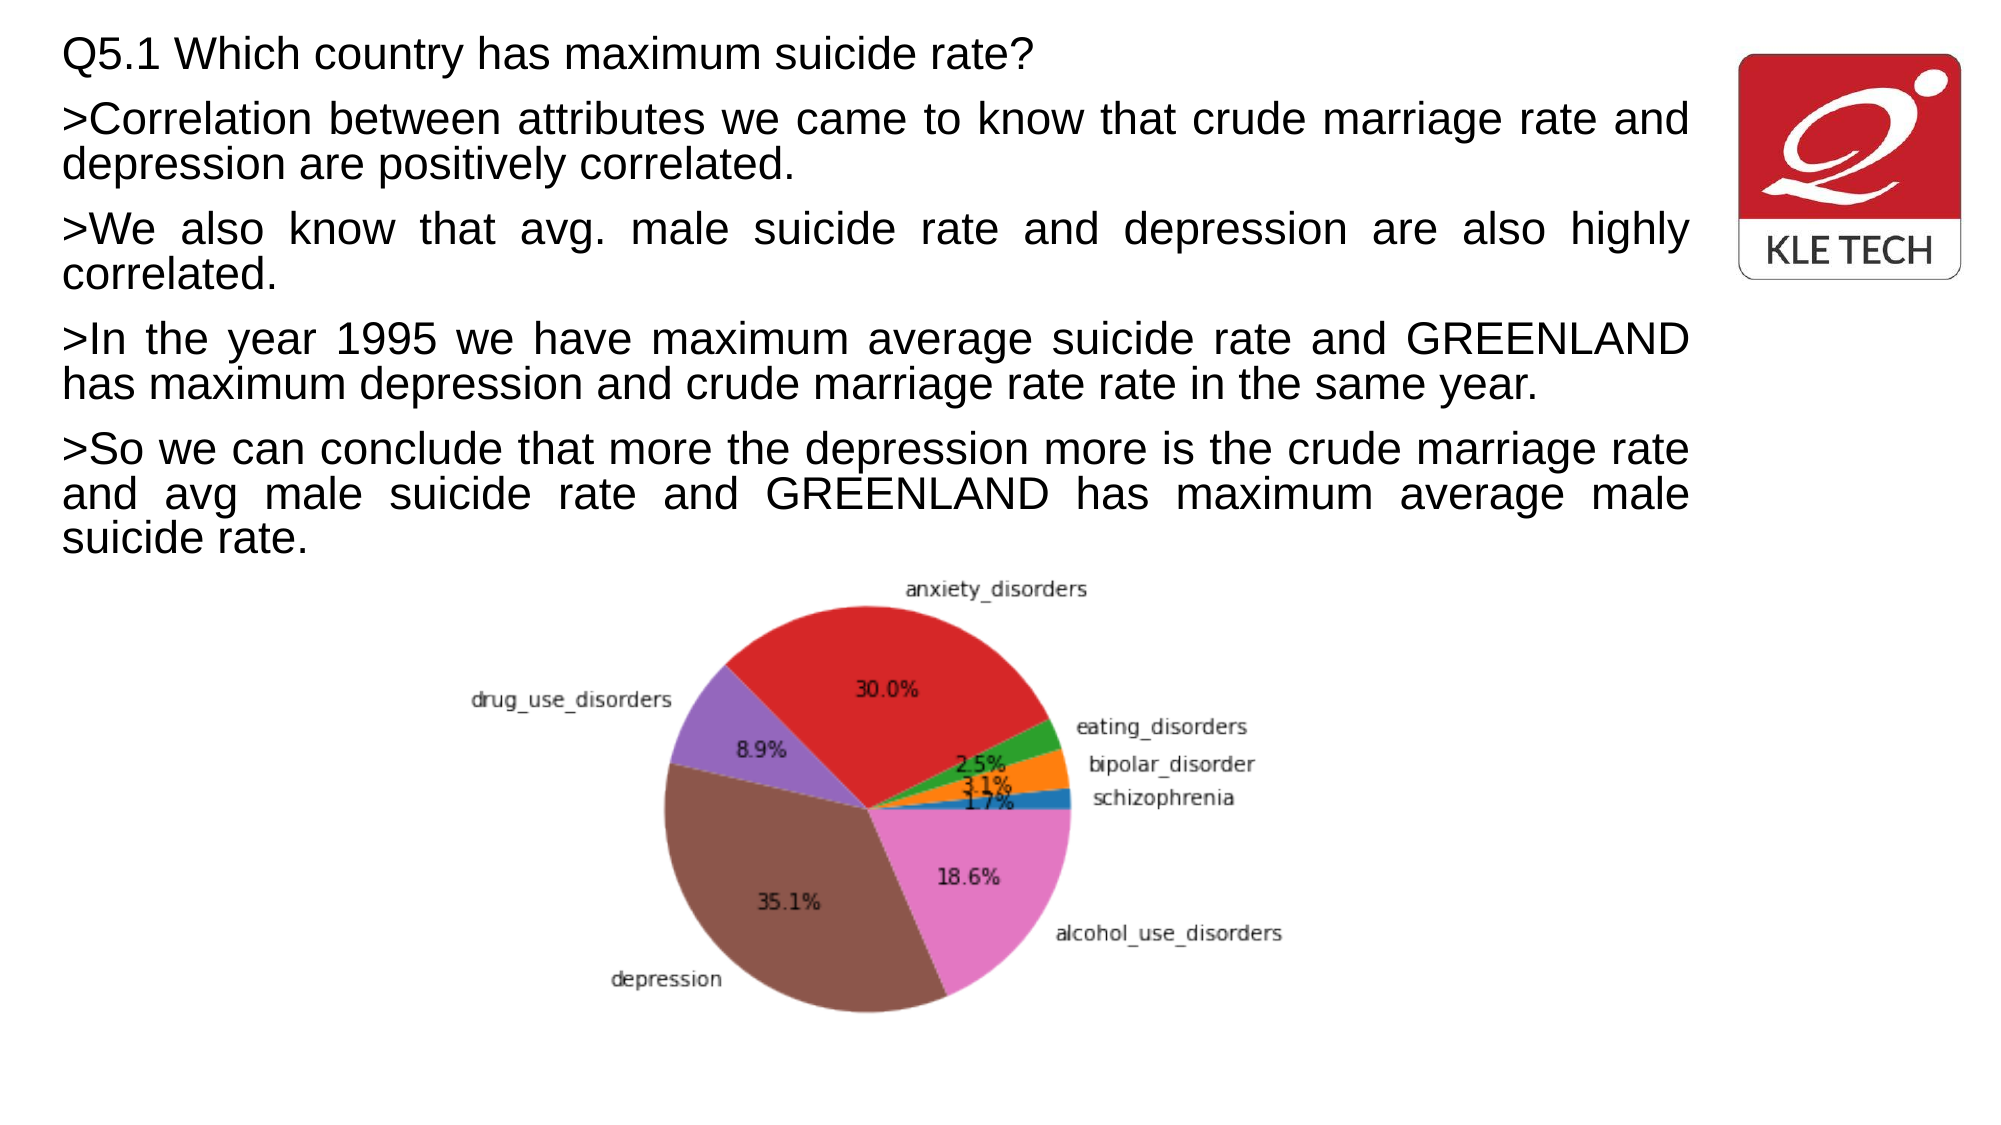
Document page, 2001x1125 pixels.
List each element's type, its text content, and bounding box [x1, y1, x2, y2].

picture [455, 563, 1298, 1052]
picture [1698, 8, 2000, 326]
list Q5.1 Which country has maximum suicide rate? >Correlation between attributes we came to know that crude marriage rate and depression are positively correlated. >We also know that avg. male suicide rate and depression are also highly correlated. >In the year 1995 we have maximum average suicide rate and GREENLAND has maximum depression and crude marriage rate rate in the same year. >So we can conclude that more the depression more is the crude marriage rate and avg male suicide rate and GREENLAND has maximum average male suicide rate. [53, 25, 1700, 1043]
